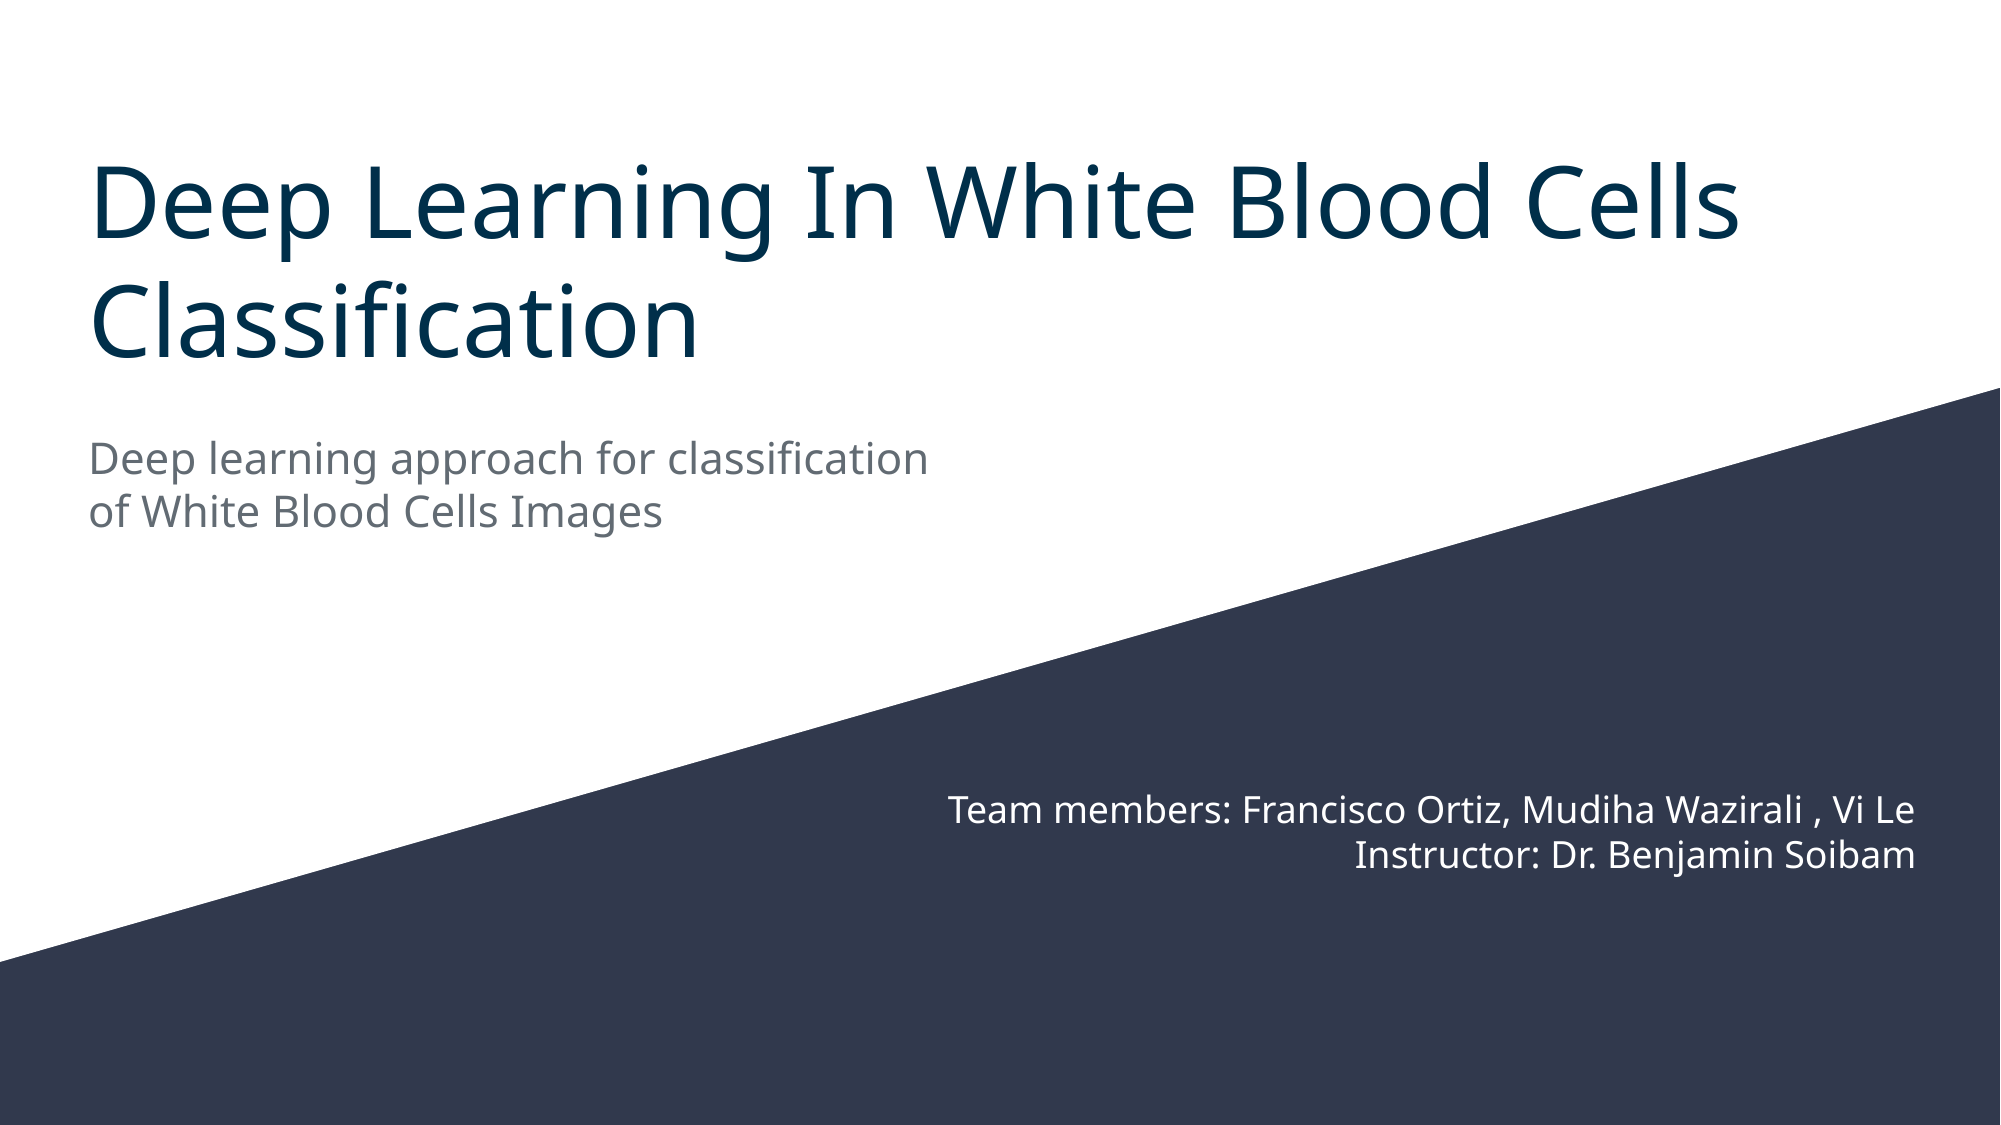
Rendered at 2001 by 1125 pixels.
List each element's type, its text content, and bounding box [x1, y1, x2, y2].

title Deep Learning In White Blood Cells Classification [68, 118, 1932, 399]
subtitle Deep learning approach for classification of White Blood Cells Images [68, 410, 997, 573]
text_box Team members: Francisco Ortiz, Mudiha Wazirali , Vi Le Instructor: Dr. Benjamin Soibam [622, 770, 1932, 887]
